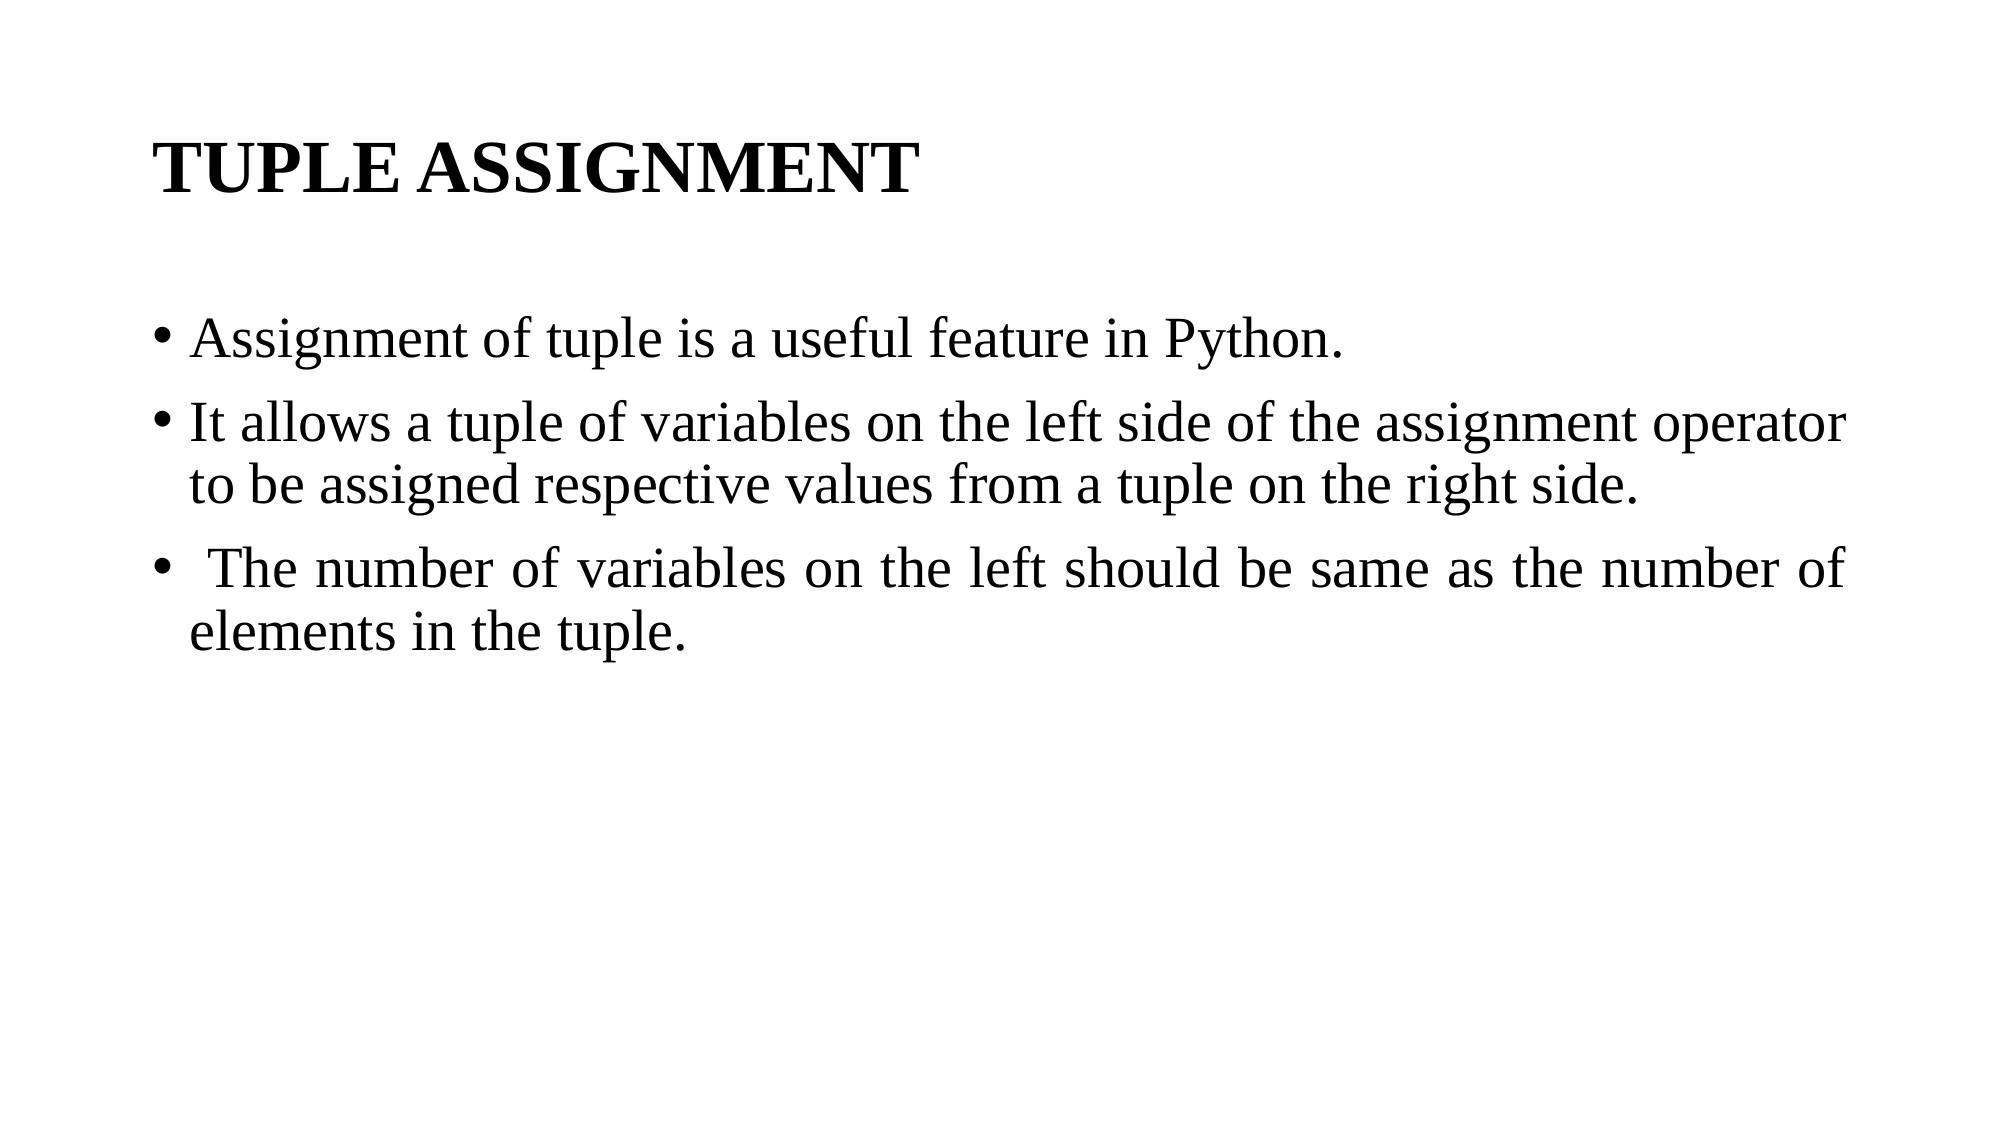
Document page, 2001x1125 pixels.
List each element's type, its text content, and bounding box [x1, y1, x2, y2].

list Assignment of tuple is a useful feature in Python. It allows a tuple of variables on the left side of the assignment operator to be assigned respective values from a tuple on the right side. The number of variables on the left should be same as the number of elements in the tuple. [137, 299, 1863, 1014]
title TUPLE ASSIGNMENT [137, 59, 1863, 278]
